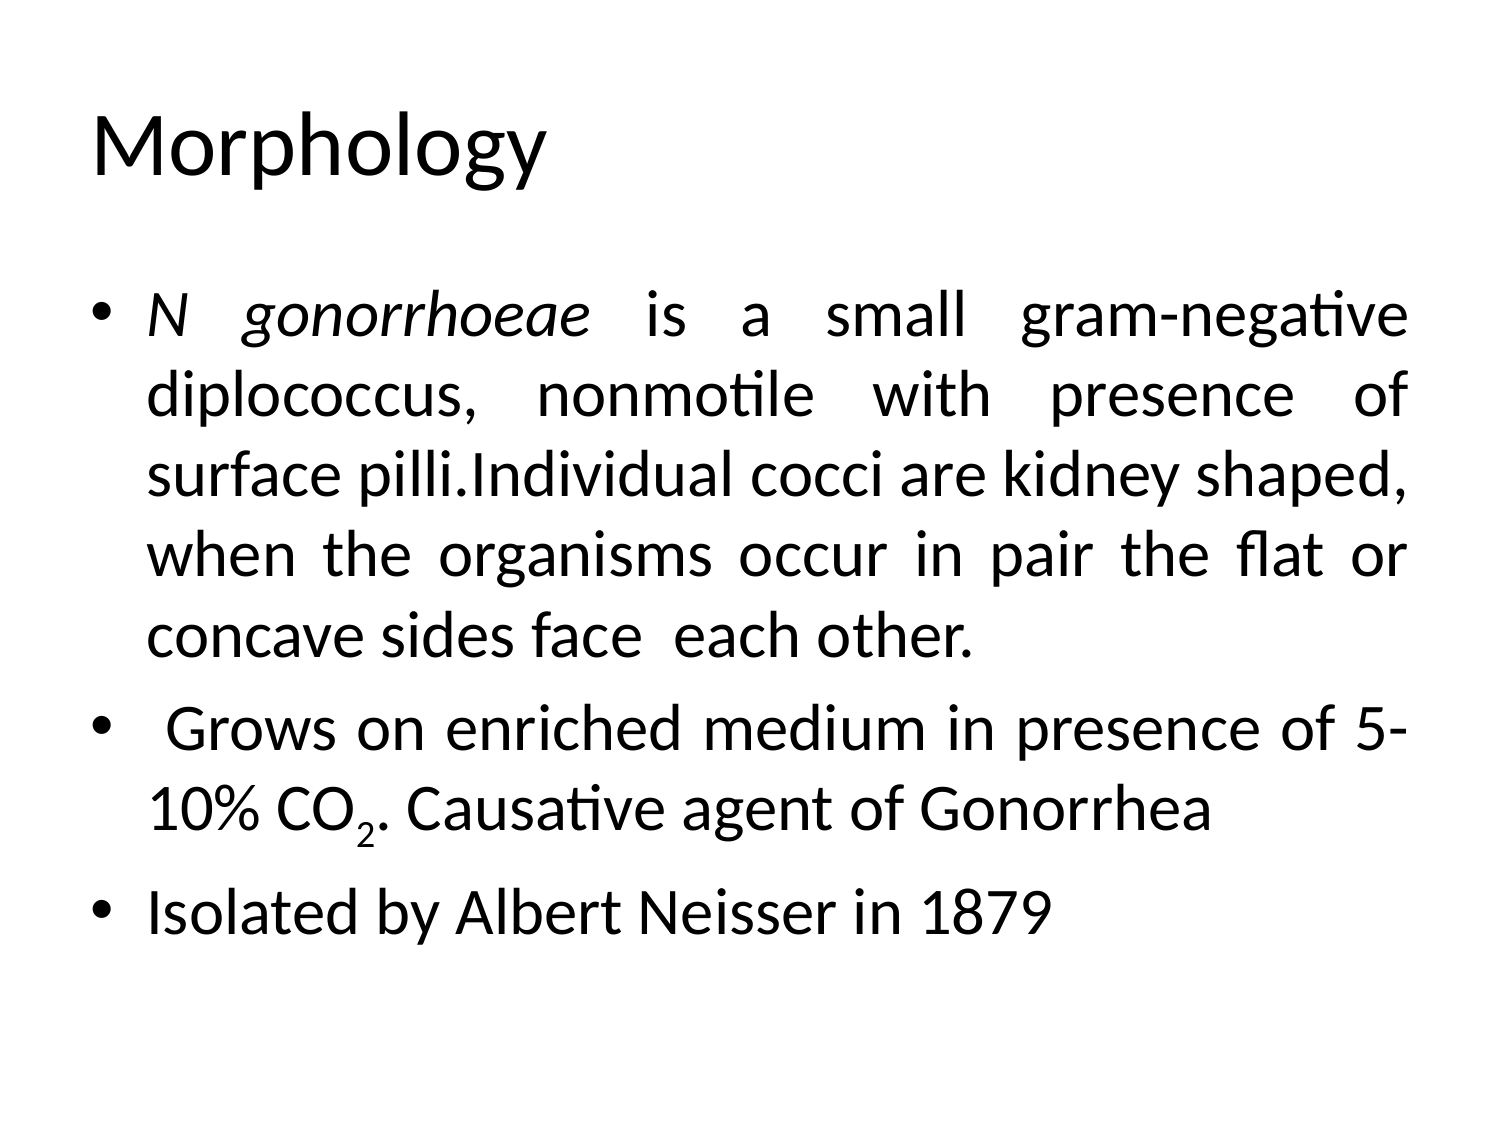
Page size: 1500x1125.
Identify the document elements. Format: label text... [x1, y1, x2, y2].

list N gonorrhoeae is a small gram-negative diplococcus, nonmotile with presence of surface pilli.Individual cocci are kidney shaped, when the organisms occur in pair the flat or concave sides face each other. Grows on enriched medium in presence of 5-10% CO2. Causative agent of Gonorrhea Isolated by Albert Neisser in 1879 [75, 262, 1425, 1005]
title Morphology [75, 45, 1425, 233]
